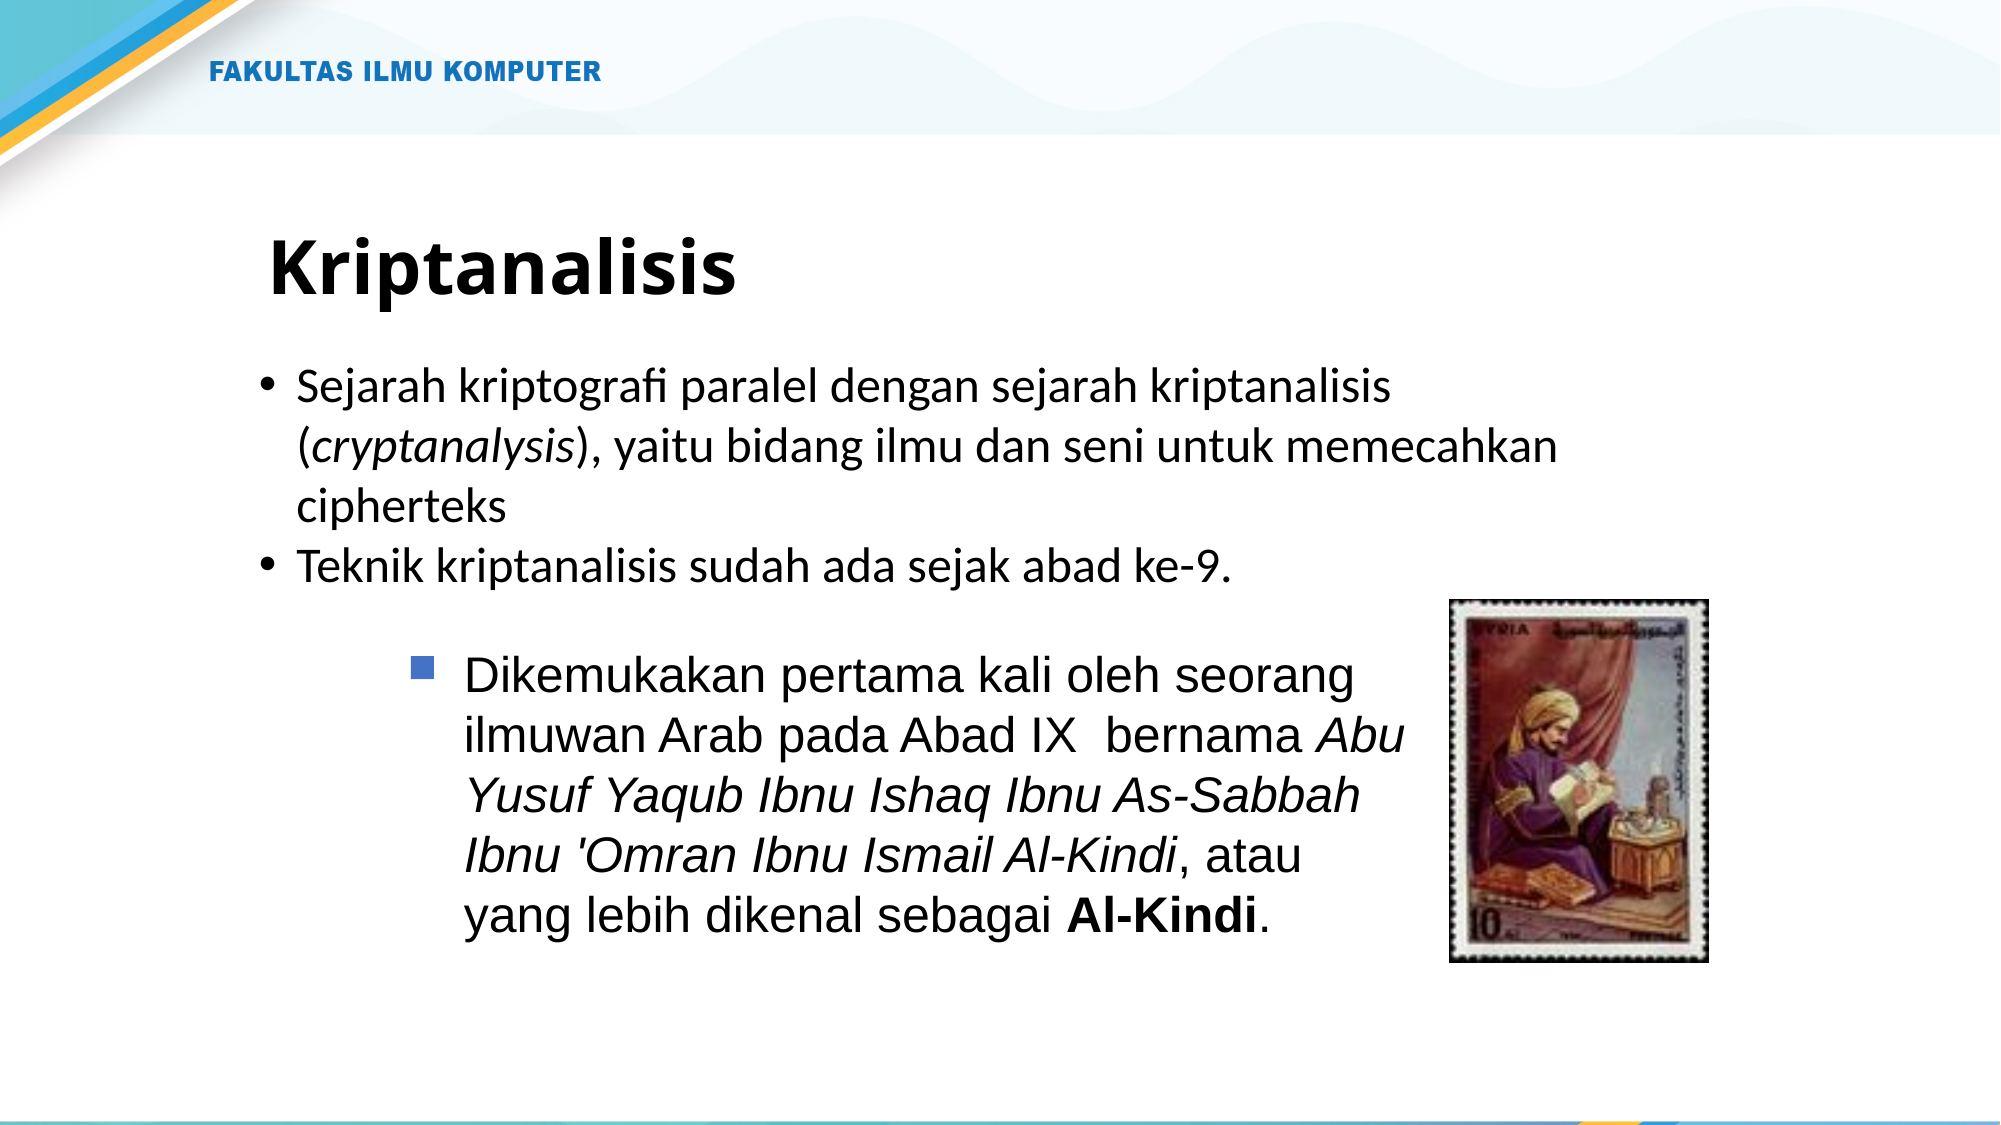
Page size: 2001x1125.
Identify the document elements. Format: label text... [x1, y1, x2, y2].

list Sejarah kriptografi paralel dengan sejarah kriptanalisis (cryptanalysis), yaitu bidang ilmu dan seni untuk memecahkan cipherteks Teknik kriptanalisis sudah ada sejak abad ke-9. [243, 345, 1582, 636]
picture [0, 0, 2000, 1125]
text_box Dikemukakan pertama kali oleh seorang ilmuwan Arab pada Abad IX bernama Abu Yusuf Yaqub Ibnu Ishaq Ibnu As-Sabbah Ibnu 'Omran Ibnu Ismail Al-Kindi, atau yang lebih dikenal sebagai Al-Kindi. [392, 635, 1433, 967]
title Kriptanalisis [252, 204, 1852, 337]
